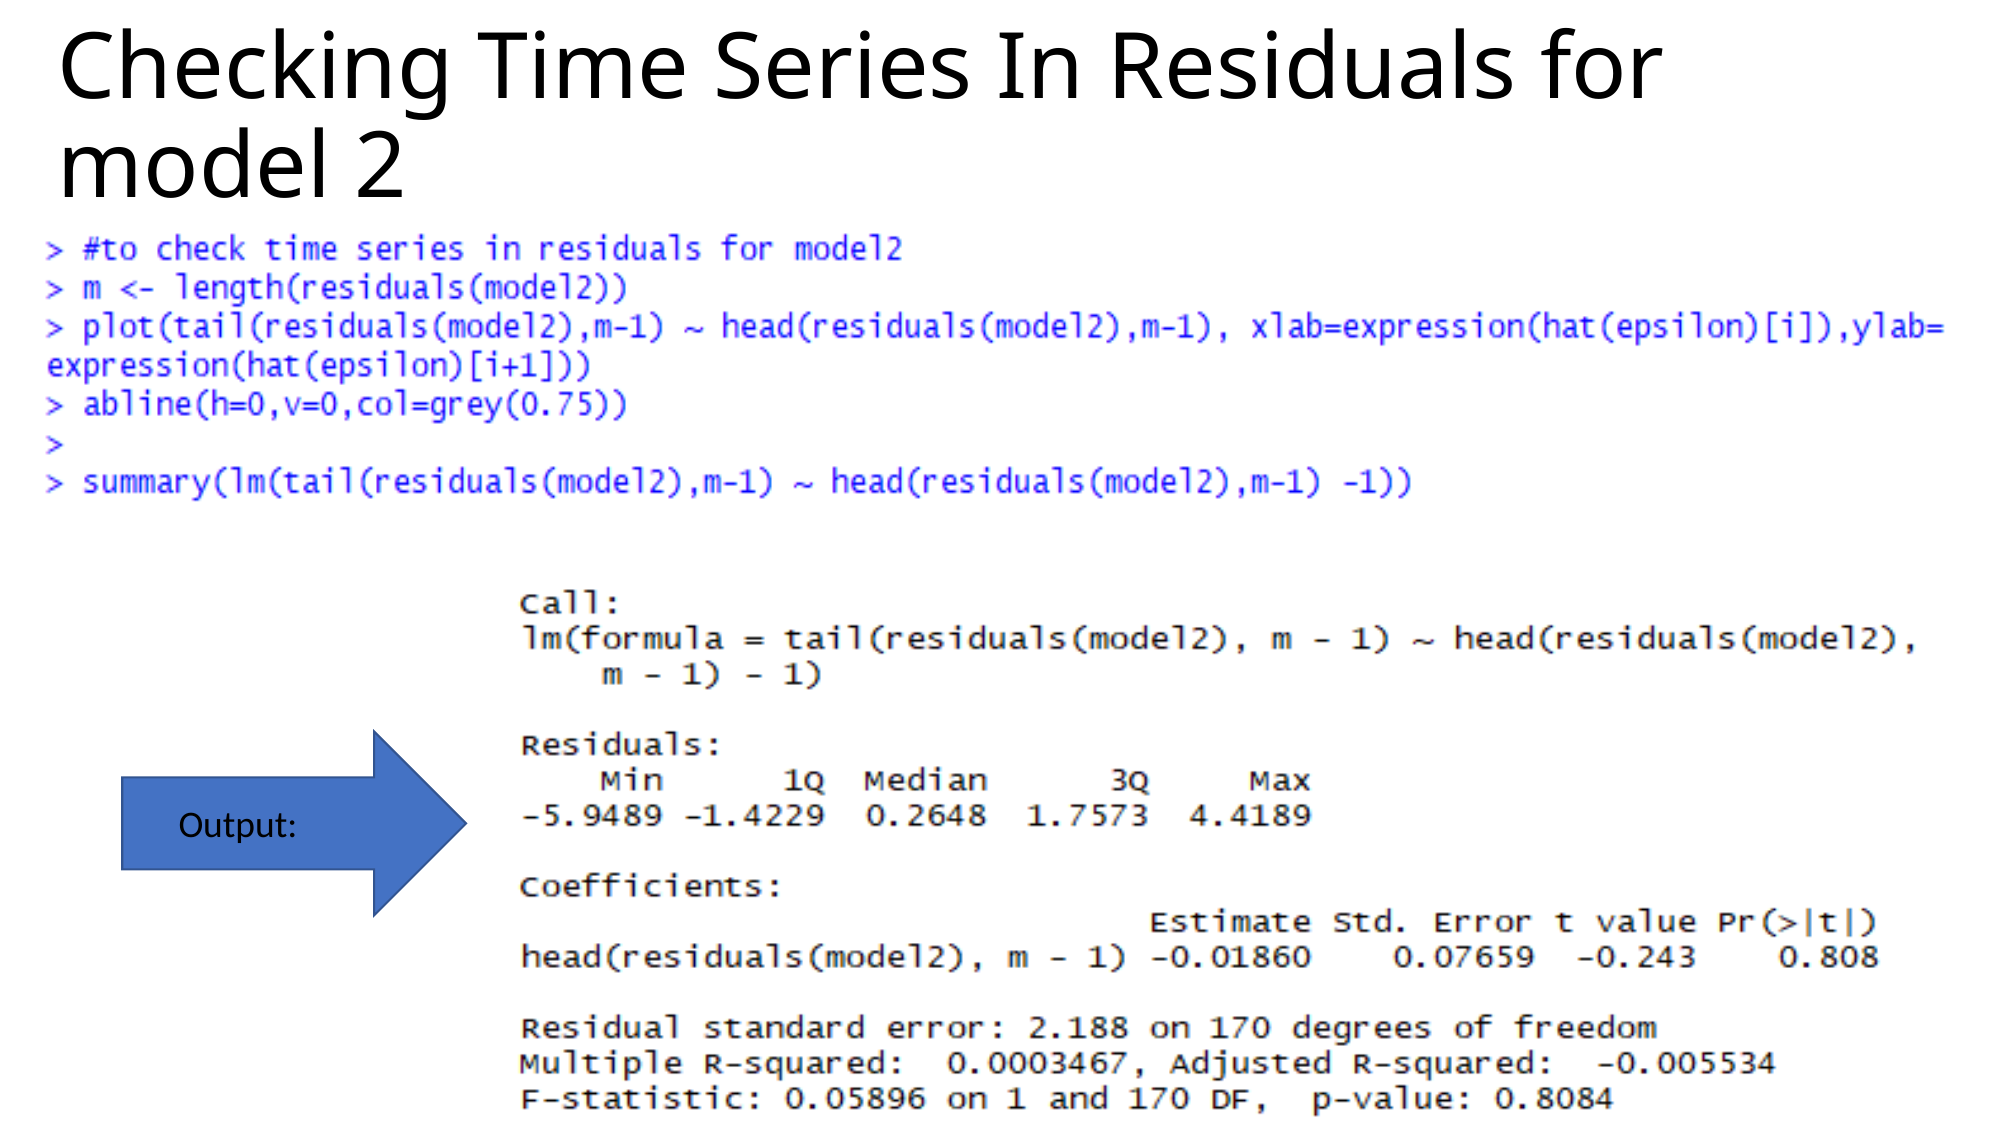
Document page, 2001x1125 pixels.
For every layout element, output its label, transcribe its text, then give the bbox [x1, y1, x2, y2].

picture [514, 567, 1921, 1125]
title Checking Time Series In Residuals for model 2 [42, 9, 1863, 209]
text_box [121, 729, 468, 918]
text_box Output: [163, 793, 370, 853]
picture [42, 209, 1949, 535]
